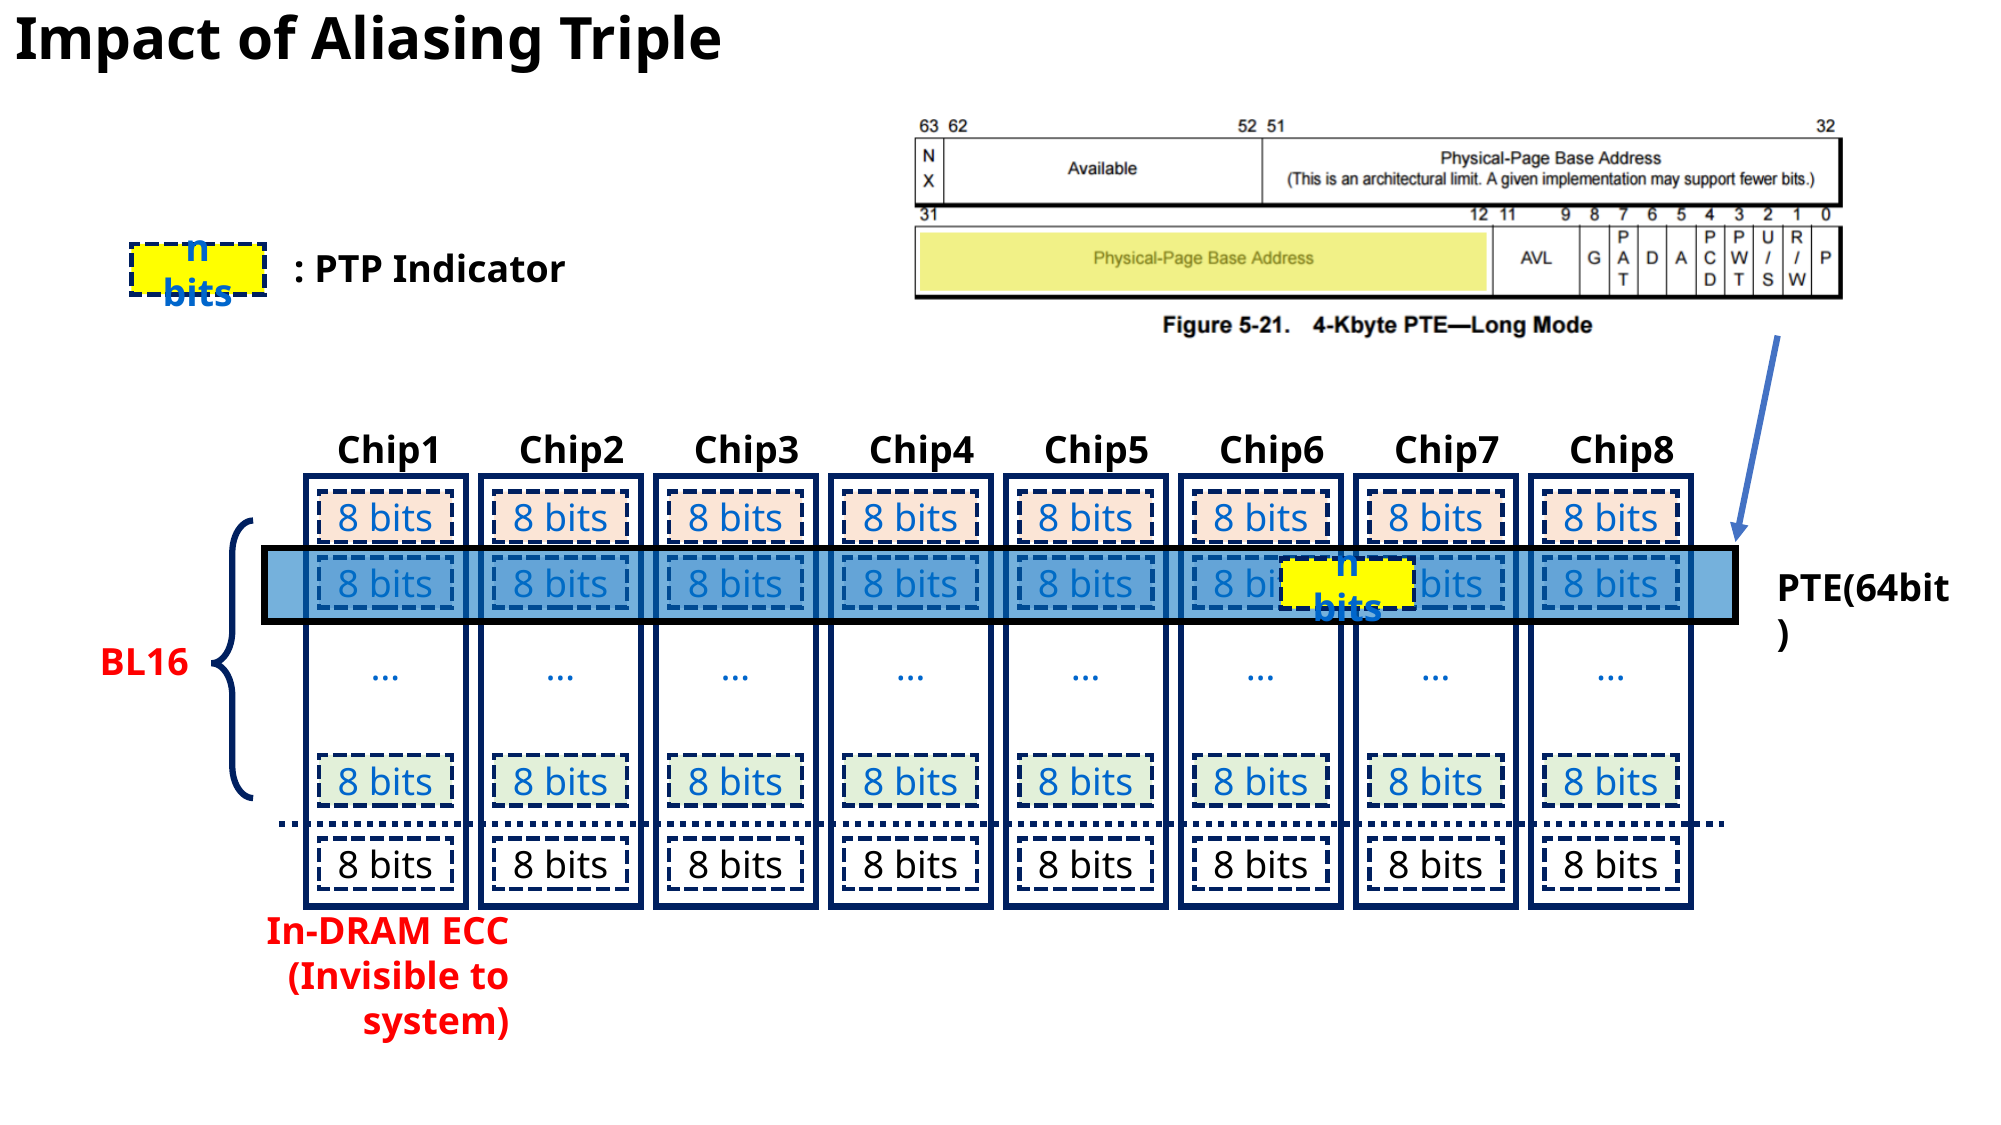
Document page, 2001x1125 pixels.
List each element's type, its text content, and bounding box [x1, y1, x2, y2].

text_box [1735, 335, 1778, 543]
text_box n bits [130, 243, 265, 295]
text_box In-DRAM ECC (Invisible to system) [144, 899, 525, 1050]
text_box PTE(64bit) [1761, 556, 1973, 662]
text_box [263, 547, 305, 622]
text_box : PTP Indicator [279, 237, 602, 297]
picture [882, 101, 1878, 351]
text_box [1692, 547, 1737, 622]
title Impact of Aliasing Triple [0, 0, 2000, 83]
text_box [211, 519, 254, 800]
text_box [305, 418, 1692, 907]
text_box BL16 [84, 630, 204, 691]
